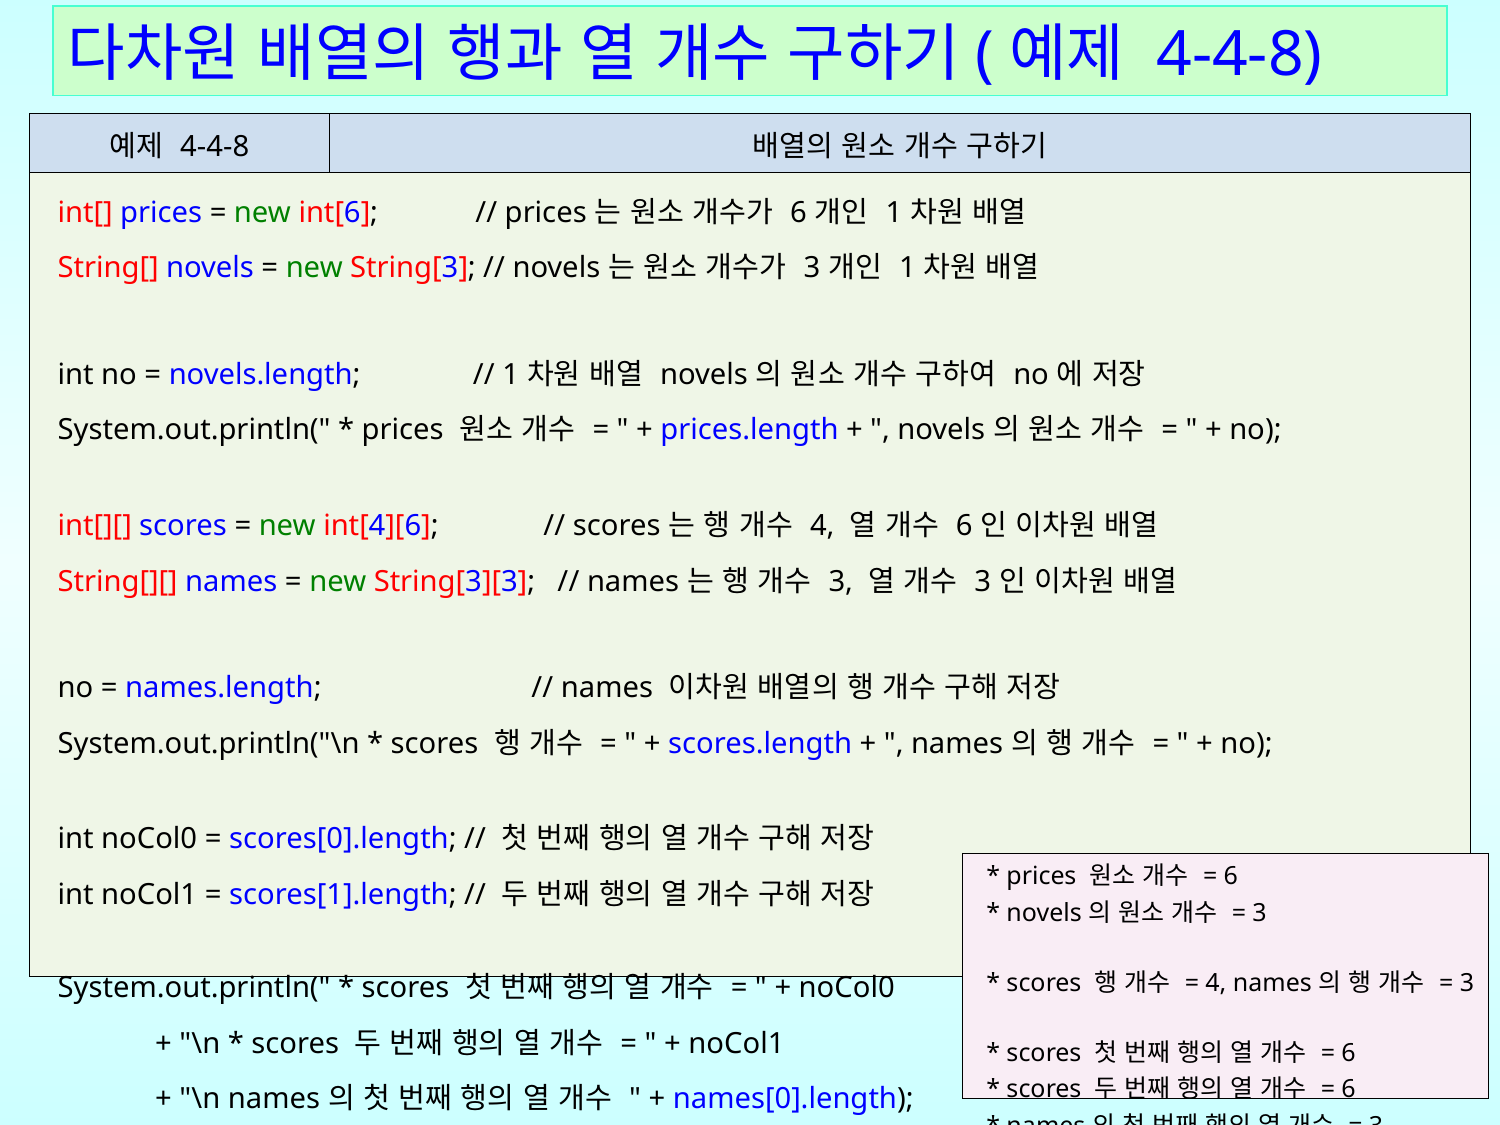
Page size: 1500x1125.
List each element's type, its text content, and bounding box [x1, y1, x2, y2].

text_box [0, 0, 1500, 75]
table_header * prices 원소 개수 = 6 * novels의 원소 개수 = 3 * scores 행 개수 = 4, names의 행 개수 = 3 * scores 첫 번째 행의 열 개수 = 6 * scores 두 번째 행의 열 개수 = 6 * names의 첫 번째 행의 열 개수 = 3 [963, 854, 1488, 1098]
text_box 다차원 배열의 행과 열 개수 구하기(예제 4-4-8) [53, 5, 1447, 96]
table_header 예제 4-4-8 [30, 114, 329, 172]
table_cell int[] prices = new int[6]; // prices는 원소 개수가 6개인 1차원 배열 String[] novels = new String[3]; // novels는 원소 개수가 3개인 1차원 배열 int no = novels.length; // 1차원 배열 novels의 원소 개수 구하여 no에 저장 System.out.println(" * prices 원소 개수 = " + prices.length + ", novels의 원소 개수 = " + no); int[][] scores = new int[4][6]; // scores는 행 개수 4, 열 개수 6인 이차원 배열 String[][] names = new String[3][3]; // names는 행 개수 3, 열 개수 3인 이차원 배열 no = names.length; // names 이차원 배열의 행 개수 구해 저장 System.out.println("\n * scores 행 개수 = " + scores.length + ", names의 행 개수 = " + no); int noCol0 = scores[0].length; // 첫 번째 행의 열 개수 구해 저장 int noCol1 = scores[1].length; // 두 번째 행의 열 개수 구해 저장 System.out.println(" * scores 첫 번째 행의 열 개수 = " + noCol0 + "\n * scores 두 번째 행의 열 개수 = " + noCol1 + "\n names의 첫 번째 행의 열 개수 " + names[0].length); [30, 173, 1470, 976]
table_header 배열의 원소 개수 구하기 [330, 114, 1470, 172]
